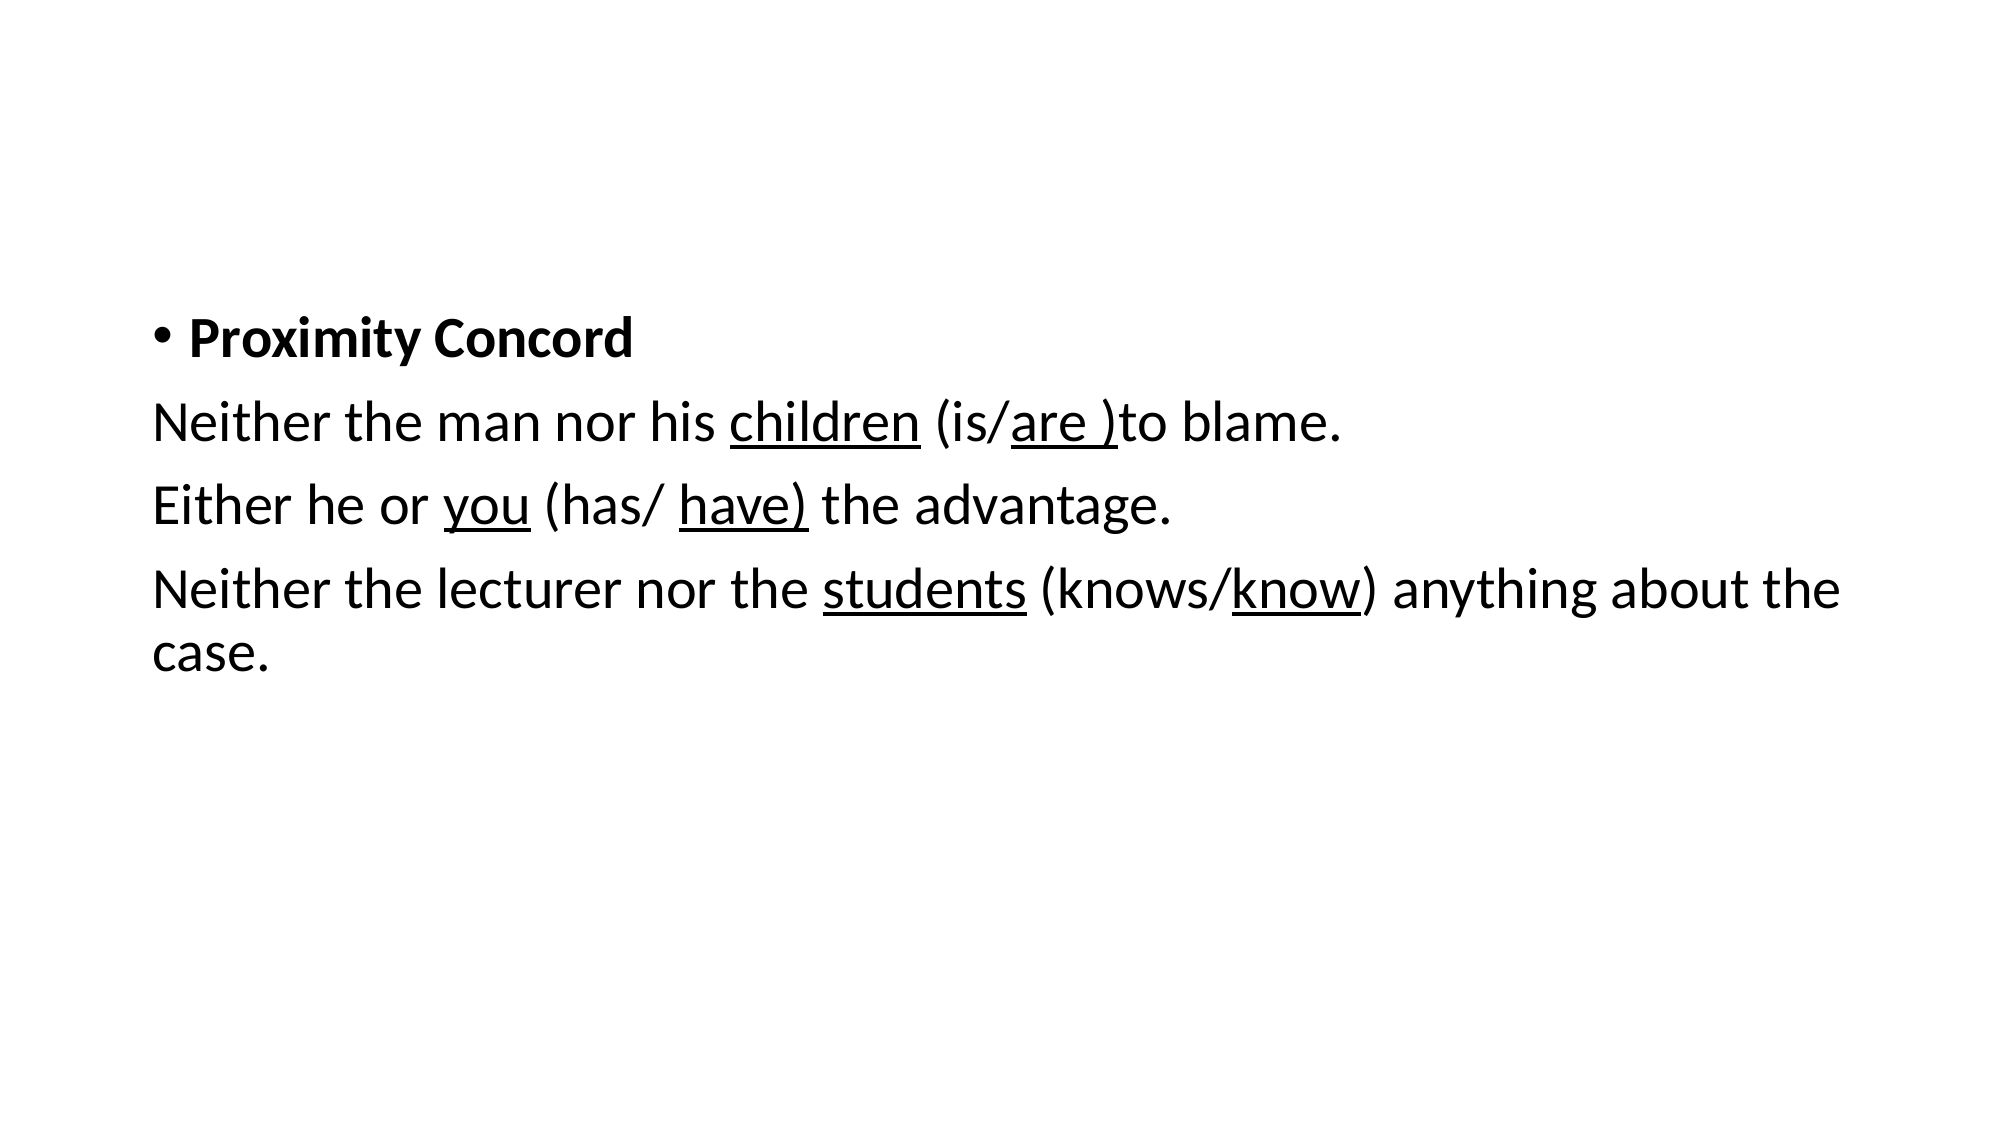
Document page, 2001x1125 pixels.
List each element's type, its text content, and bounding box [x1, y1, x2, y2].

list Proximity Concord Neither the man nor his children (is/are )to blame. Either he or you (has/ have) the advantage. Neither the lecturer nor the students (knows/know) anything about the case. [137, 299, 1863, 1014]
